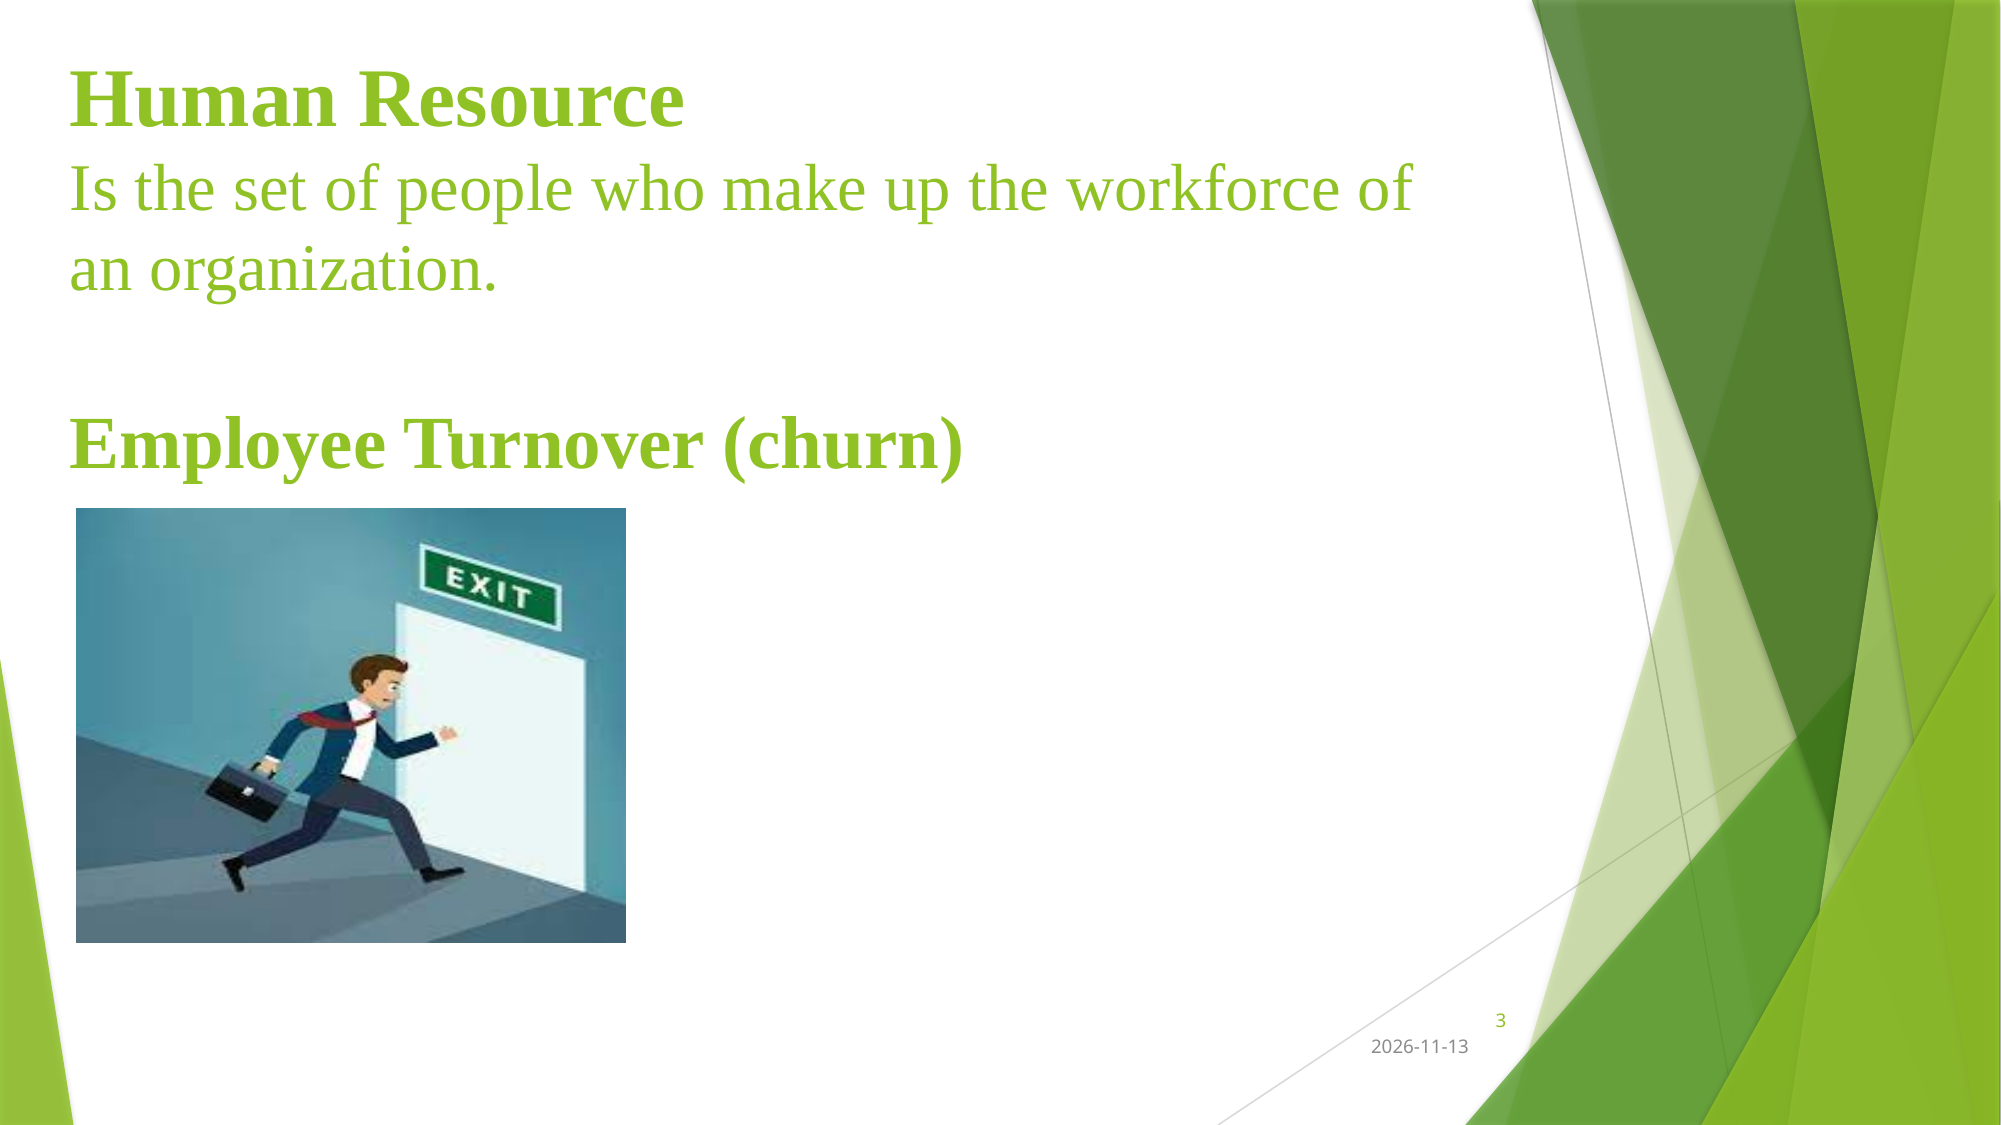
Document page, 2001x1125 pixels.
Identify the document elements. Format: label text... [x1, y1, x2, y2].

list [76, 508, 626, 944]
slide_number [1334, 1017, 1484, 1078]
slide_number 3 [1409, 991, 1522, 1051]
title Human Resource Is the set of people who make up the workforce of an organization. Employee Turnover (churn) [55, 35, 1466, 1051]
